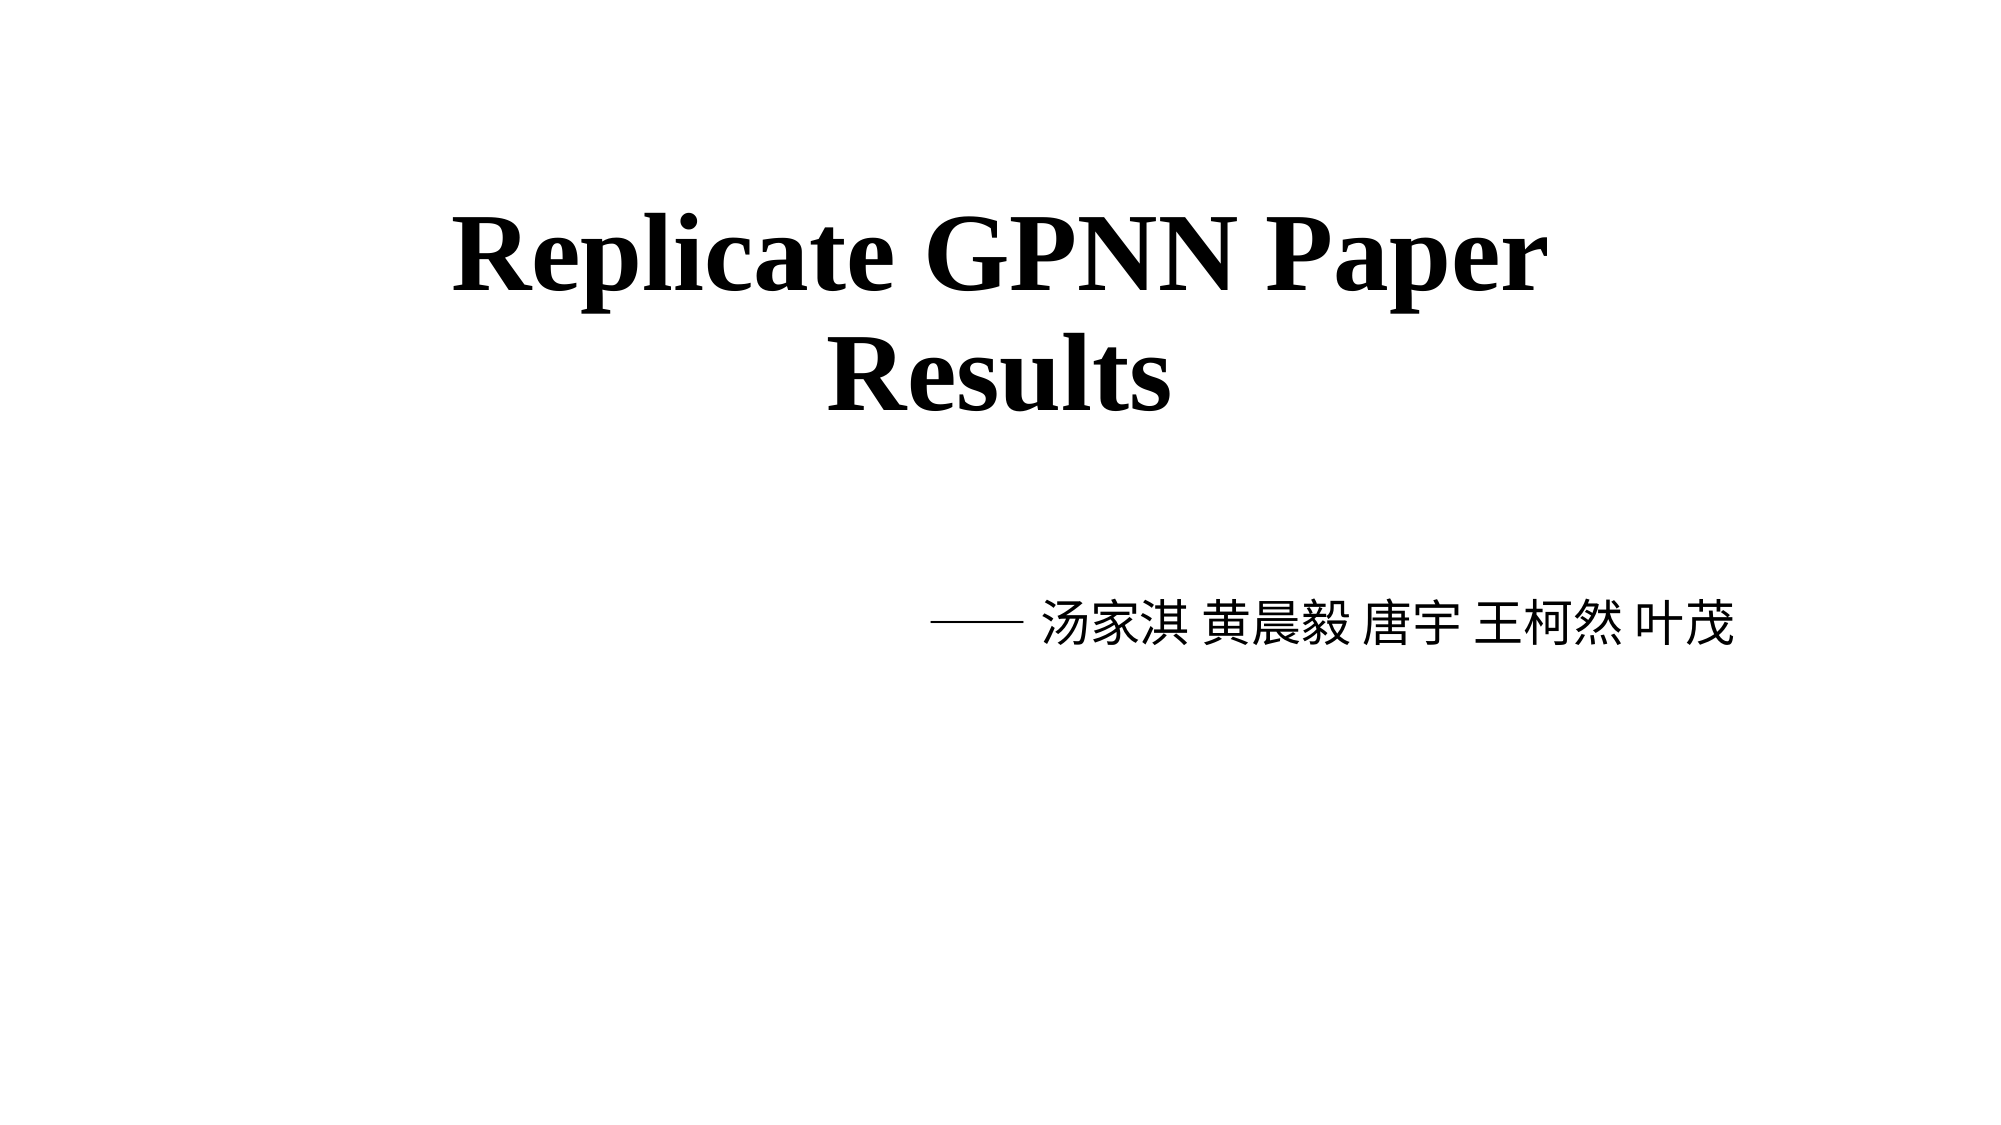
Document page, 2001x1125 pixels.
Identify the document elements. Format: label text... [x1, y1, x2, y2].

subtitle ——汤家淇 黄晨毅 唐宇 王柯然 叶茂 [249, 590, 1750, 863]
title Replicate GPNN Paper Results [249, 184, 1750, 576]
